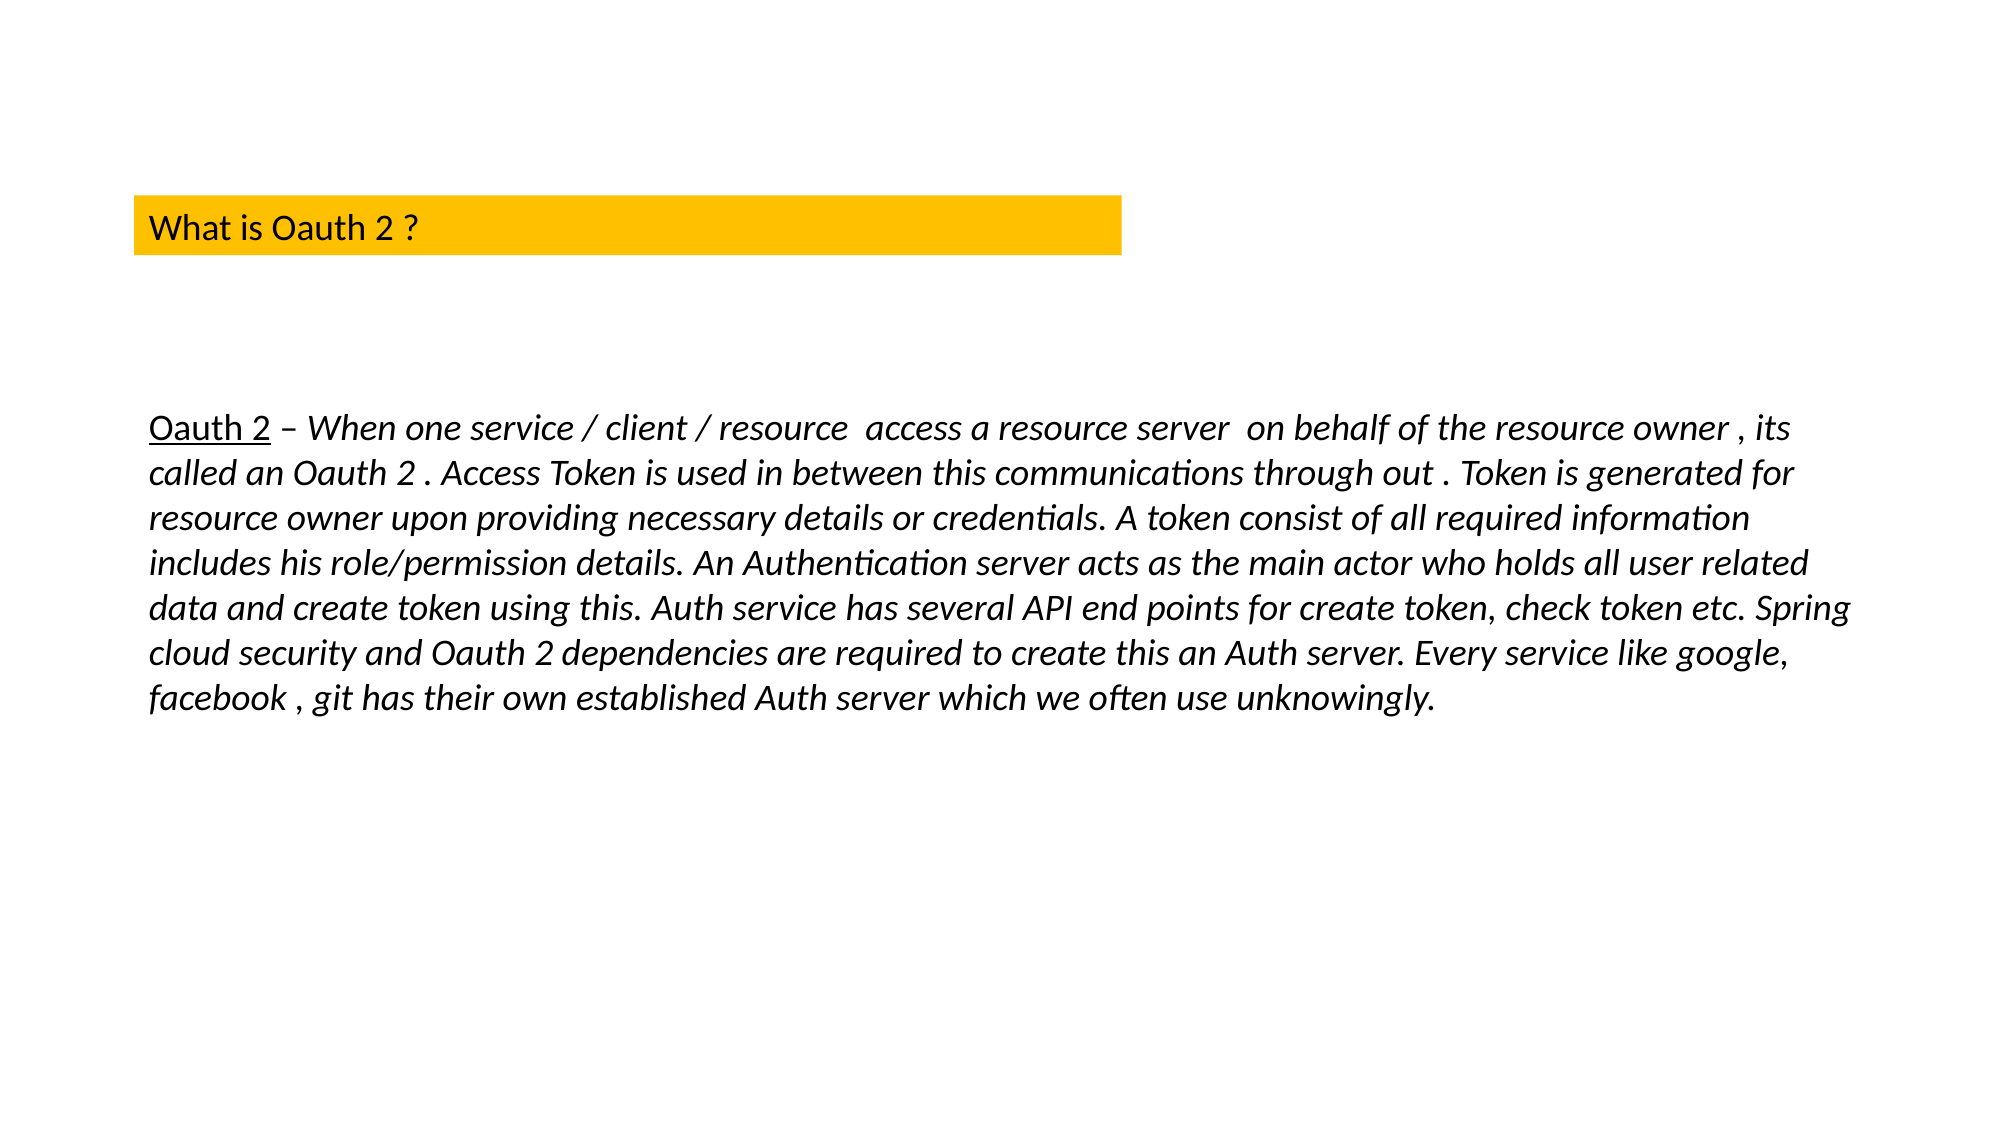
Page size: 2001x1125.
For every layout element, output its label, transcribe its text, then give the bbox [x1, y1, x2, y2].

text_box Oauth 2 – When one service / client / resource access a resource server on behalf of the resource owner , its called an Oauth 2 . Access Token is used in between this communications through out . Token is generated for resource owner upon providing necessary details or credentials. A token consist of all required information includes his role/permission details. An Authentication server acts as the main actor who holds all user related data and create token using this. Auth service has several API end points for create token, check token etc. Spring cloud security and Oauth 2 dependencies are required to create this an Auth server. Every service like google, facebook , git has their own established Auth server which we often use unknowingly. [134, 395, 1869, 726]
text_box What is Oauth 2 ? [134, 195, 1122, 256]
